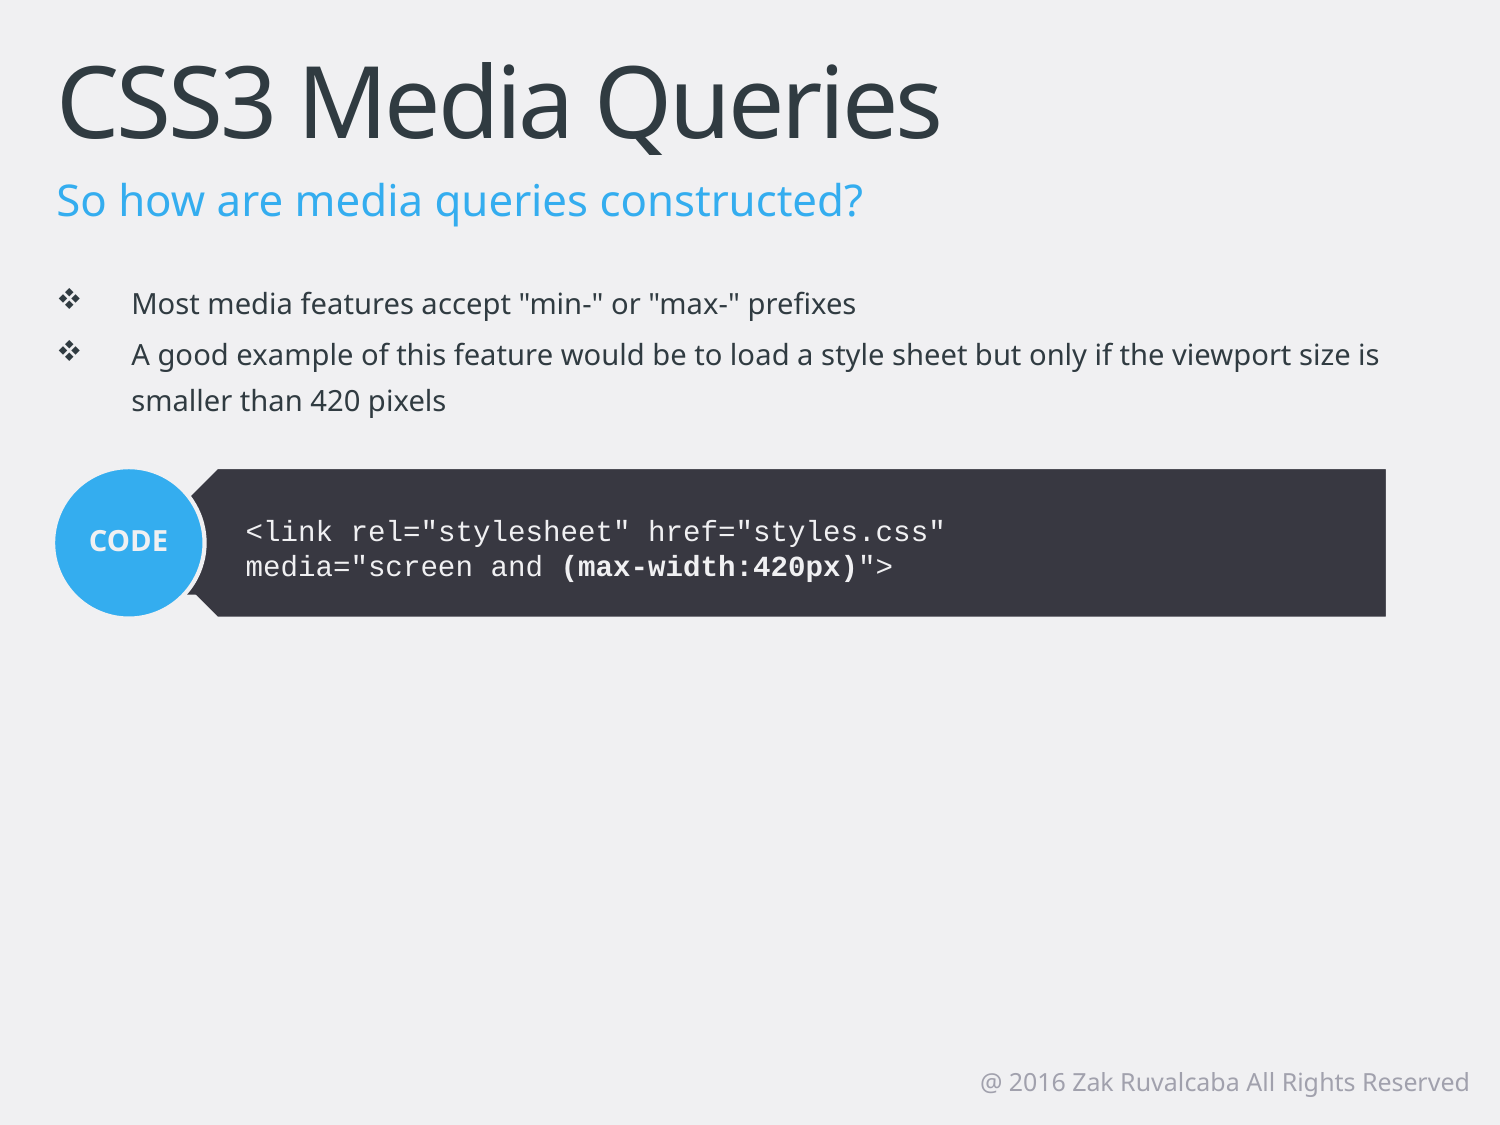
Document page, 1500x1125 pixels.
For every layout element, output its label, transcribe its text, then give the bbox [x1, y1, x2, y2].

title CSS3 Media Queries [41, 30, 1365, 149]
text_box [140, 466, 1389, 619]
text_box CODE [63, 515, 135, 565]
text_box [50, 465, 141, 621]
list Most media features accept "min-" or "max-" prefixes A good example of this feature would be to load a style sheet but only if the viewport size is smaller than 420 pixels [41, 267, 1424, 1035]
list So how are media queries constructed? [41, 149, 1365, 209]
